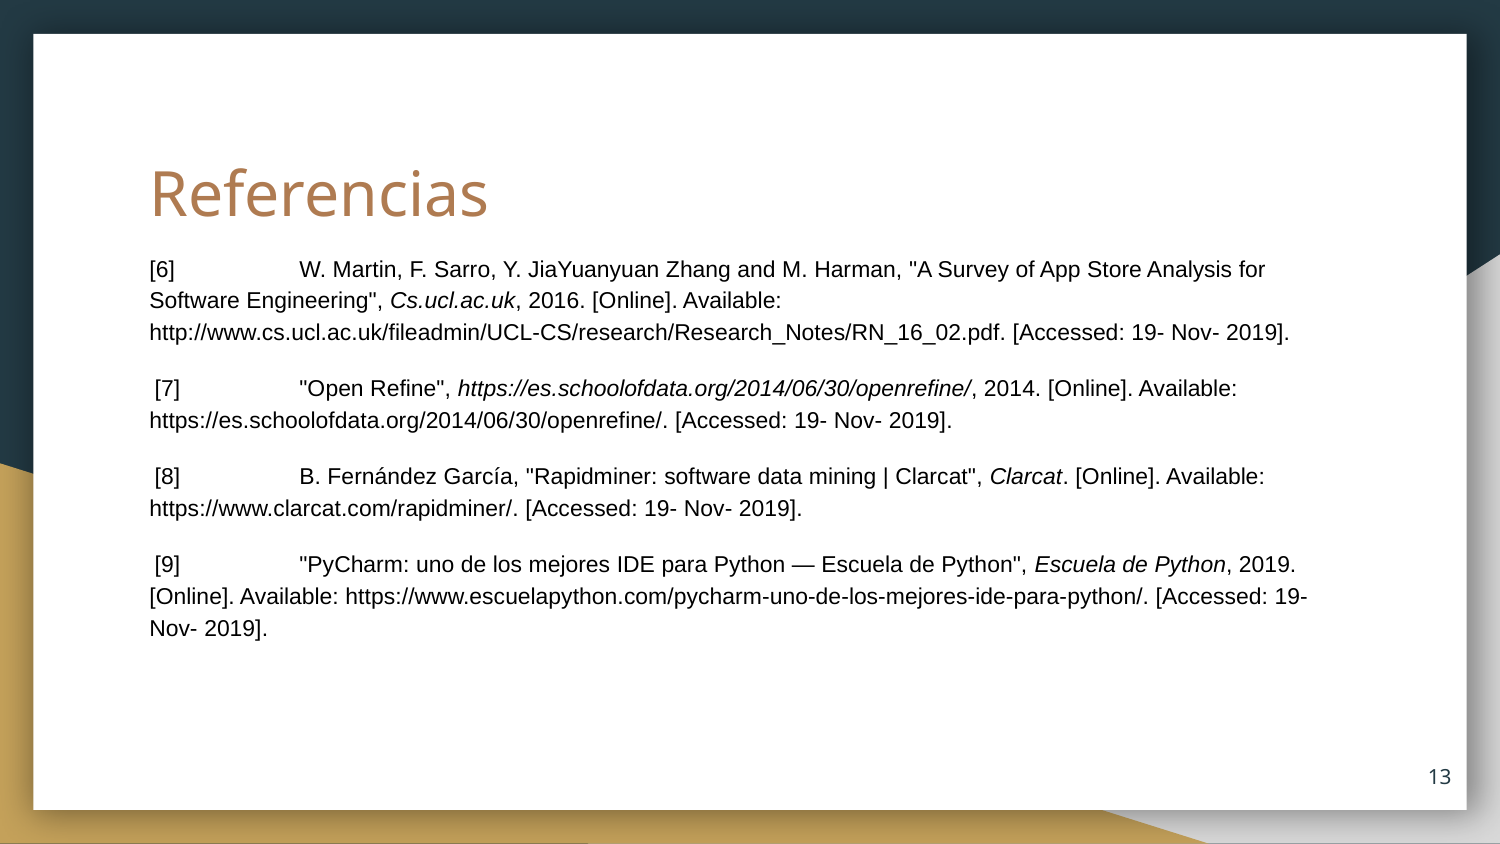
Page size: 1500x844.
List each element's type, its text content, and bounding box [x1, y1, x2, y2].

list [6] W. Martin, F. Sarro, Y. JiaYuanyuan Zhang and M. Harman, "A Survey of App Store Analysis for Software Engineering", Cs.ucl.ac.uk, 2016. [Online]. Available: http://www.cs.ucl.ac.uk/fileadmin/UCL-CS/research/Research_Notes/RN_16_02.pdf. [Accessed: 19- Nov- 2019]. [7] "Open Refine", https://es.schoolofdata.org/2014/06/30/openrefine/, 2014. [Online]. Available: https://es.schoolofdata.org/2014/06/30/openrefine/. [Accessed: 19- Nov- 2019]. [8] B. Fernández García, "Rapidminer: software data mining | Clarcat", Clarcat. [Online]. Available: https://www.clarcat.com/rapidminer/. [Accessed: 19- Nov- 2019]. [9] "PyCharm: uno de los mejores IDE para Python — Escuela de Python", Escuela de Python, 2019. [Online]. Available: https://www.escuelapython.com/pycharm-uno-de-los-mejores-ide-para-python/. [Accessed: 19- Nov- 2019]. [134, 235, 1366, 637]
title Referencias [134, 138, 1366, 235]
slide_number 13 [1376, 745, 1467, 810]
